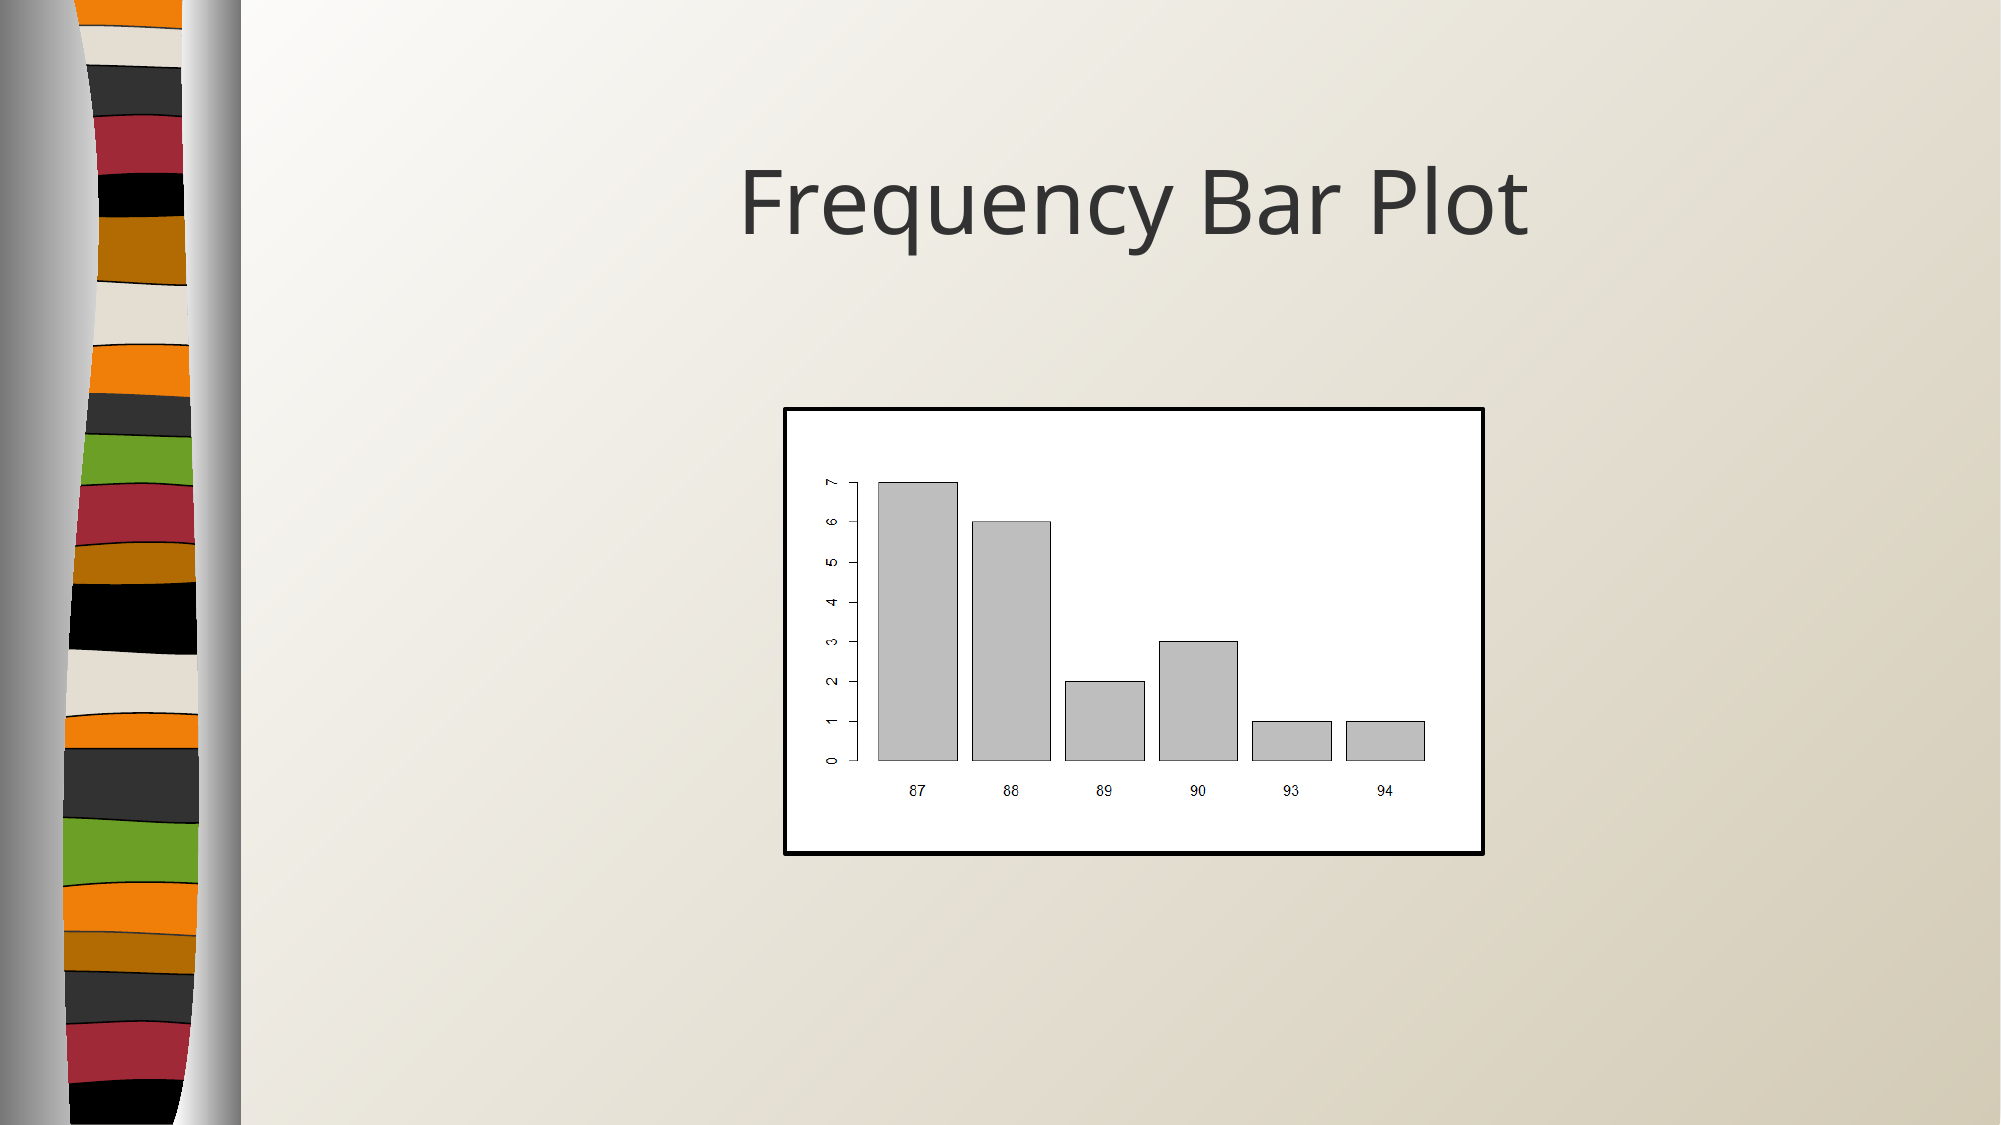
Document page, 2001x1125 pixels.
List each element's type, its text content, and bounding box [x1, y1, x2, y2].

title Frequency Bar Plot [313, 104, 1954, 292]
picture [786, 410, 1482, 852]
